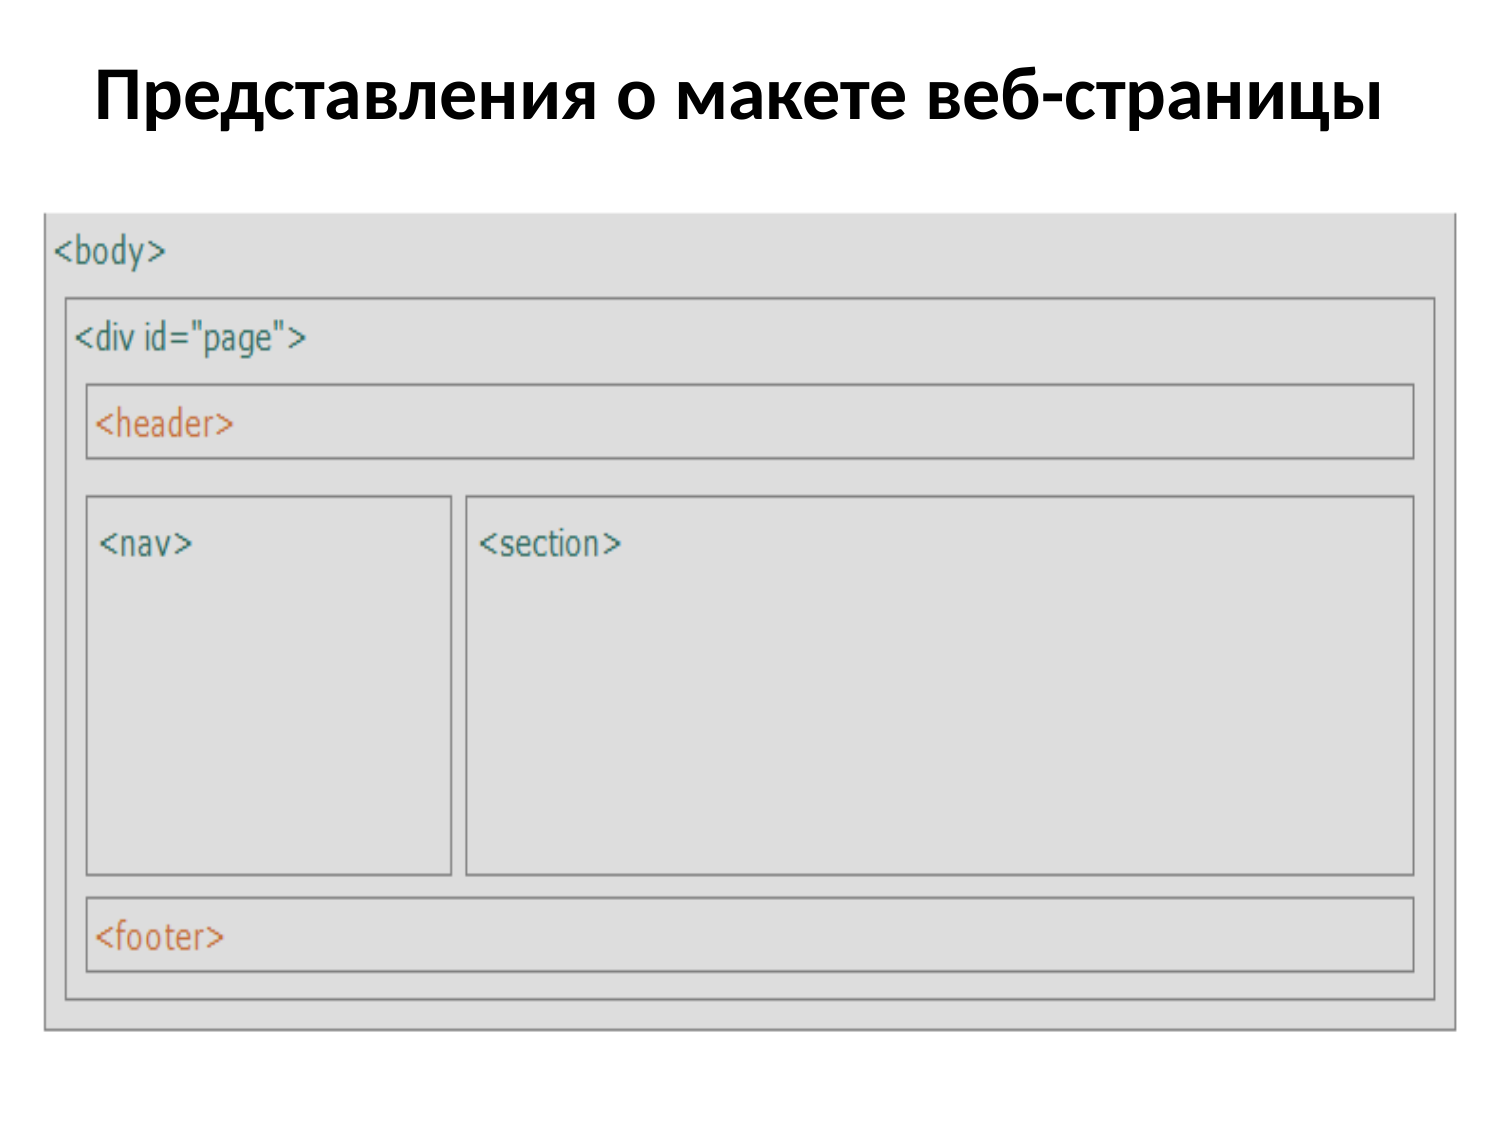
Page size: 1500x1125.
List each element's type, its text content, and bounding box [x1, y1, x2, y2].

title Представления о макете веб-страницы [64, 0, 1415, 183]
picture [41, 195, 1471, 1047]
